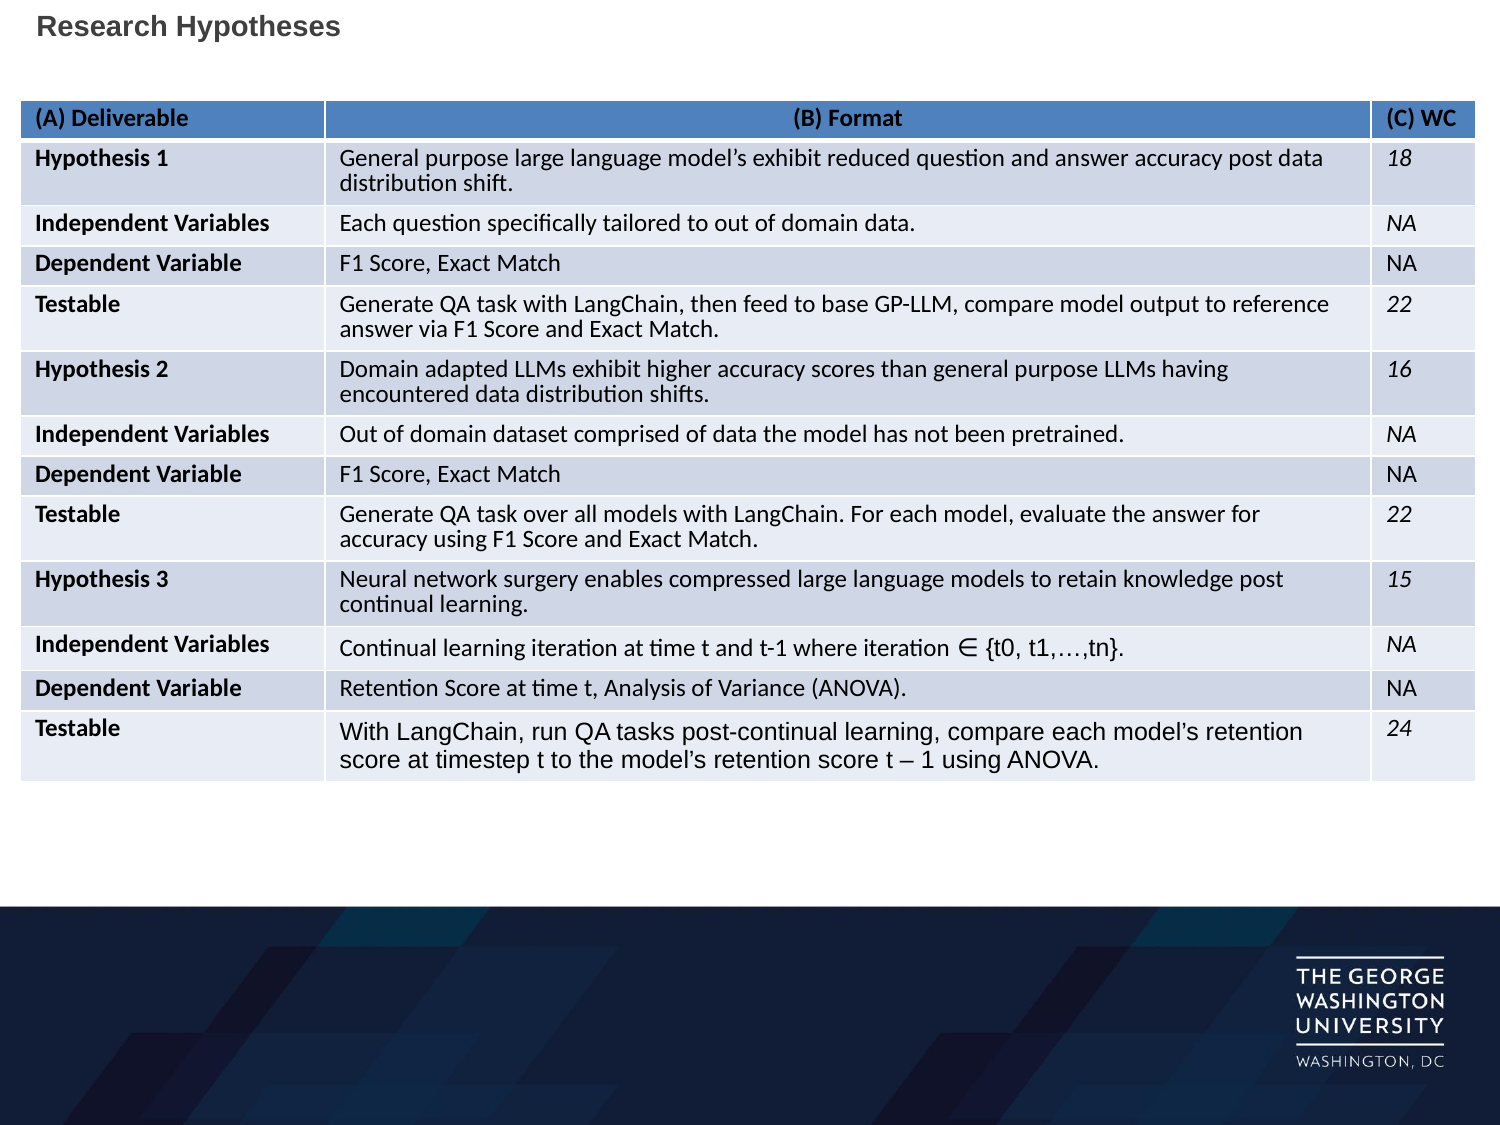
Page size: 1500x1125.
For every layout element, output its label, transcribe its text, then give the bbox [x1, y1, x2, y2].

table_cell Testable [21, 287, 324, 350]
table_cell With LangChain, run QA tasks post-continual learning, compare each model’s retention score at timestep t to the model’s retention score t – 1 using ANOVA. [326, 712, 1370, 781]
table_cell Independent Variables [21, 417, 324, 455]
table_cell Independent Variables [21, 627, 324, 670]
table_cell Testable [21, 712, 324, 781]
table_cell Generate QA task over all models with LangChain. For each model, evaluate the answer for accuracy using F1 Score and Exact Match. [326, 497, 1370, 560]
table_cell Dependent Variable [21, 457, 324, 495]
table_cell Neural network surgery enables compressed large language models to retain knowledge post continual learning. [326, 562, 1370, 626]
table_cell Dependent Variable [21, 247, 324, 285]
table_cell Out of domain dataset comprised of data the model has not been pretrained. [326, 417, 1370, 455]
table_header (C) WC [1372, 101, 1475, 138]
table_cell Continual learning iteration at time t and t-1 where iteration ∈ {t0, t1,…,tn}. [326, 627, 1370, 670]
table_cell NA [1372, 457, 1475, 495]
table_cell General purpose large language model’s exhibit reduced question and answer accuracy post data distribution shift. [326, 143, 1370, 205]
table_cell 22 [1372, 287, 1475, 350]
table_cell Hypothesis 3 [21, 562, 324, 626]
table_cell Testable [21, 497, 324, 560]
table_cell NA [1372, 206, 1475, 245]
table_header (A) Deliverable [21, 102, 324, 138]
table_cell Hypothesis 2 [21, 352, 324, 415]
table_cell 22 [1372, 497, 1475, 560]
table_cell NA [1372, 247, 1475, 285]
table_cell NA [1372, 417, 1475, 455]
table_cell 15 [1372, 562, 1475, 626]
table_cell 16 [1372, 352, 1475, 415]
table_cell Retention Score at time t, Analysis of Variance (ANOVA). [326, 671, 1370, 710]
table_cell NA [1372, 671, 1475, 710]
table_cell NA [1372, 627, 1475, 670]
text_box Research Hypotheses [21, 0, 1294, 102]
table_cell Dependent Variable [21, 671, 324, 710]
table_cell Domain adapted LLMs exhibit higher accuracy scores than general purpose LLMs having encountered data distribution shifts. [326, 352, 1370, 415]
table_cell 24 [1372, 712, 1475, 781]
picture [0, 0, 1500, 1125]
table_cell F1 Score, Exact Match [326, 247, 1370, 285]
table_cell Hypothesis 1 [21, 143, 324, 205]
table_cell 18 [1372, 143, 1475, 205]
table_cell Generate QA task with LangChain, then feed to base GP-LLM, compare model output to reference answer via F1 Score and Exact Match. [326, 287, 1370, 350]
table_cell Independent Variables [21, 206, 324, 245]
table_header (B) Format [326, 101, 1370, 138]
table_cell F1 Score, Exact Match [326, 457, 1370, 495]
table_cell Each question specifically tailored to out of domain data. [326, 206, 1370, 245]
